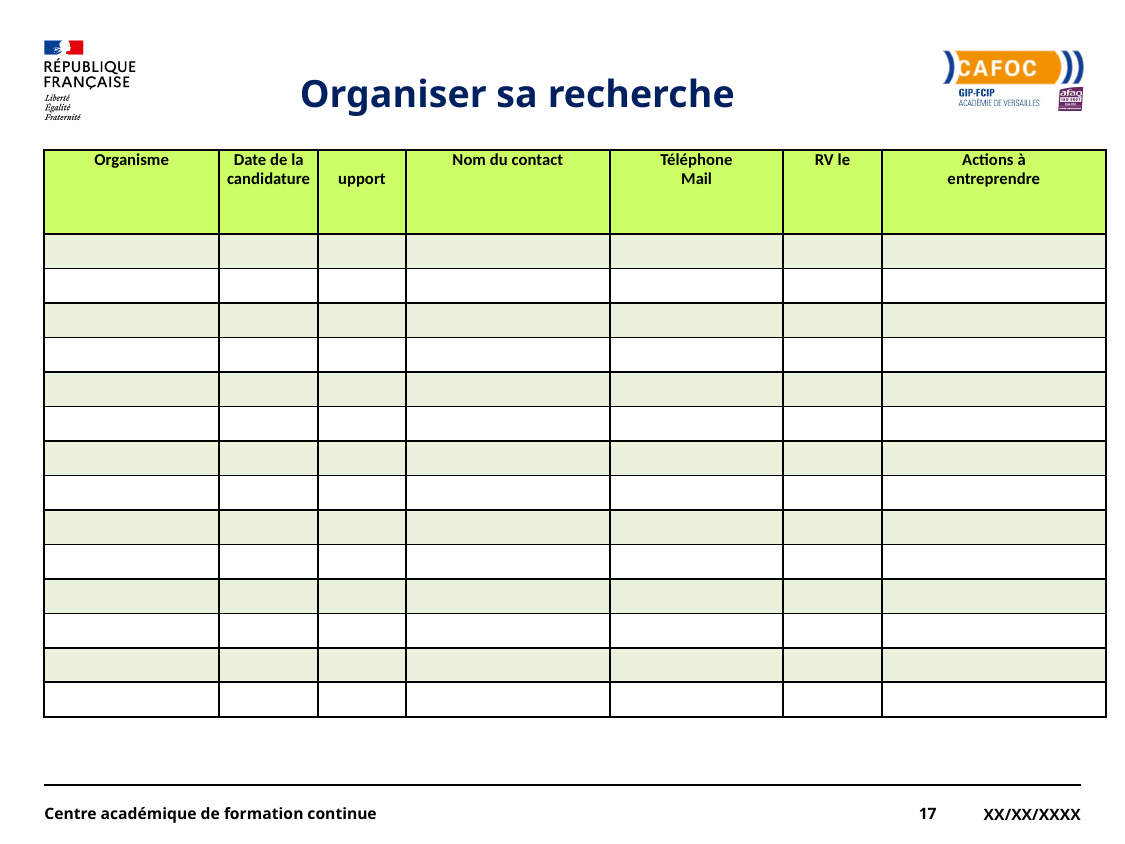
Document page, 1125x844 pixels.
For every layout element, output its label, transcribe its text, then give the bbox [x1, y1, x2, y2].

table_cell [45, 338, 218, 371]
table_cell [407, 373, 609, 406]
table_cell [883, 580, 1105, 613]
table_cell [407, 269, 609, 302]
table_cell [45, 373, 218, 406]
table_cell [784, 235, 881, 268]
table_cell [611, 442, 782, 475]
table_cell [784, 580, 881, 613]
table_cell [45, 614, 218, 647]
table_cell [784, 338, 881, 371]
table_cell [220, 442, 317, 475]
table_cell [407, 338, 609, 371]
table_cell [220, 476, 317, 509]
table_cell [319, 304, 405, 337]
title Organiser sa recherche [299, 75, 771, 126]
table_cell [611, 269, 782, 302]
table_cell [784, 373, 881, 406]
table_cell [784, 511, 881, 544]
table_cell [319, 580, 405, 613]
table_cell [220, 373, 317, 406]
table_cell [883, 304, 1105, 337]
table_cell [784, 304, 881, 337]
table_cell [45, 269, 218, 302]
table_cell [220, 407, 317, 440]
table_cell [319, 269, 405, 302]
table_cell [883, 476, 1105, 509]
table_cell [407, 649, 609, 681]
table_cell [611, 373, 782, 406]
table_cell [45, 649, 218, 681]
table_header Organisme [45, 151, 218, 233]
table_cell [611, 304, 782, 337]
table_cell [883, 373, 1105, 406]
table_cell [784, 545, 881, 578]
table_cell [407, 304, 609, 337]
table_cell [45, 511, 218, 544]
table_cell [407, 235, 609, 268]
table_cell [220, 580, 317, 613]
table_cell [319, 683, 405, 716]
table_cell [407, 683, 609, 716]
table_cell [220, 545, 317, 578]
table_cell [883, 614, 1105, 647]
table_cell [220, 269, 317, 302]
table_cell [45, 235, 218, 268]
table_cell [611, 649, 782, 681]
table_cell [407, 407, 609, 440]
table_cell [319, 511, 405, 544]
table_cell [611, 545, 782, 578]
table_cell [407, 442, 609, 475]
table_cell [611, 511, 782, 544]
table_cell [611, 683, 782, 716]
table_cell [45, 304, 218, 337]
table_cell [319, 338, 405, 371]
table_cell [407, 580, 609, 613]
table_cell [45, 407, 218, 440]
table_cell [220, 235, 317, 268]
table_cell [611, 235, 782, 268]
table_cell [883, 545, 1105, 578]
table_cell [45, 545, 218, 578]
table_cell [883, 338, 1105, 371]
table_cell [319, 235, 405, 268]
table_cell [220, 338, 317, 371]
table_cell [611, 614, 782, 647]
table_cell [883, 235, 1105, 268]
table_cell [883, 649, 1105, 681]
table_cell [319, 476, 405, 509]
table_cell [407, 614, 609, 647]
table_cell [407, 476, 609, 509]
table_cell [319, 545, 405, 578]
table_header Actions à entreprendre [883, 151, 1105, 233]
table_cell [883, 683, 1105, 716]
picture [30, 26, 149, 134]
table_header Nom du contact [407, 151, 609, 233]
table_cell [784, 476, 881, 509]
table_cell [45, 476, 218, 509]
table_cell [45, 442, 218, 475]
table_cell [883, 511, 1105, 544]
table_cell [611, 338, 782, 371]
table_header RV le [784, 151, 881, 233]
table_cell [407, 511, 609, 544]
table_cell [319, 373, 405, 406]
table_cell [319, 442, 405, 475]
table_cell [784, 649, 881, 681]
table_cell [45, 580, 218, 613]
table_cell [883, 269, 1105, 302]
table_cell [45, 683, 218, 716]
table_cell [220, 614, 317, 647]
table_cell [883, 442, 1105, 475]
table_cell [220, 649, 317, 681]
table_header Téléphone Mail [611, 151, 782, 233]
table_cell [611, 580, 782, 613]
slide_number 17 [770, 784, 937, 844]
table_cell [220, 683, 317, 716]
table_cell [784, 442, 881, 475]
table_cell [611, 476, 782, 509]
table_cell [407, 545, 609, 578]
table_cell [319, 407, 405, 440]
table_header Date de la candidature [220, 151, 317, 233]
table_cell [220, 511, 317, 544]
table_cell [784, 269, 881, 302]
picture [934, 42, 1094, 118]
table_cell [319, 614, 405, 647]
table_cell [784, 614, 881, 647]
footer Centre académique de formation continue [44, 784, 770, 844]
table_cell [883, 407, 1105, 440]
table_cell [784, 407, 881, 440]
table_cell [319, 649, 405, 681]
table_cell [220, 304, 317, 337]
table_cell [784, 683, 881, 716]
table_header Support [319, 151, 405, 233]
slide_number XX/XX/XXXX [937, 784, 1081, 844]
table_cell [611, 407, 782, 440]
